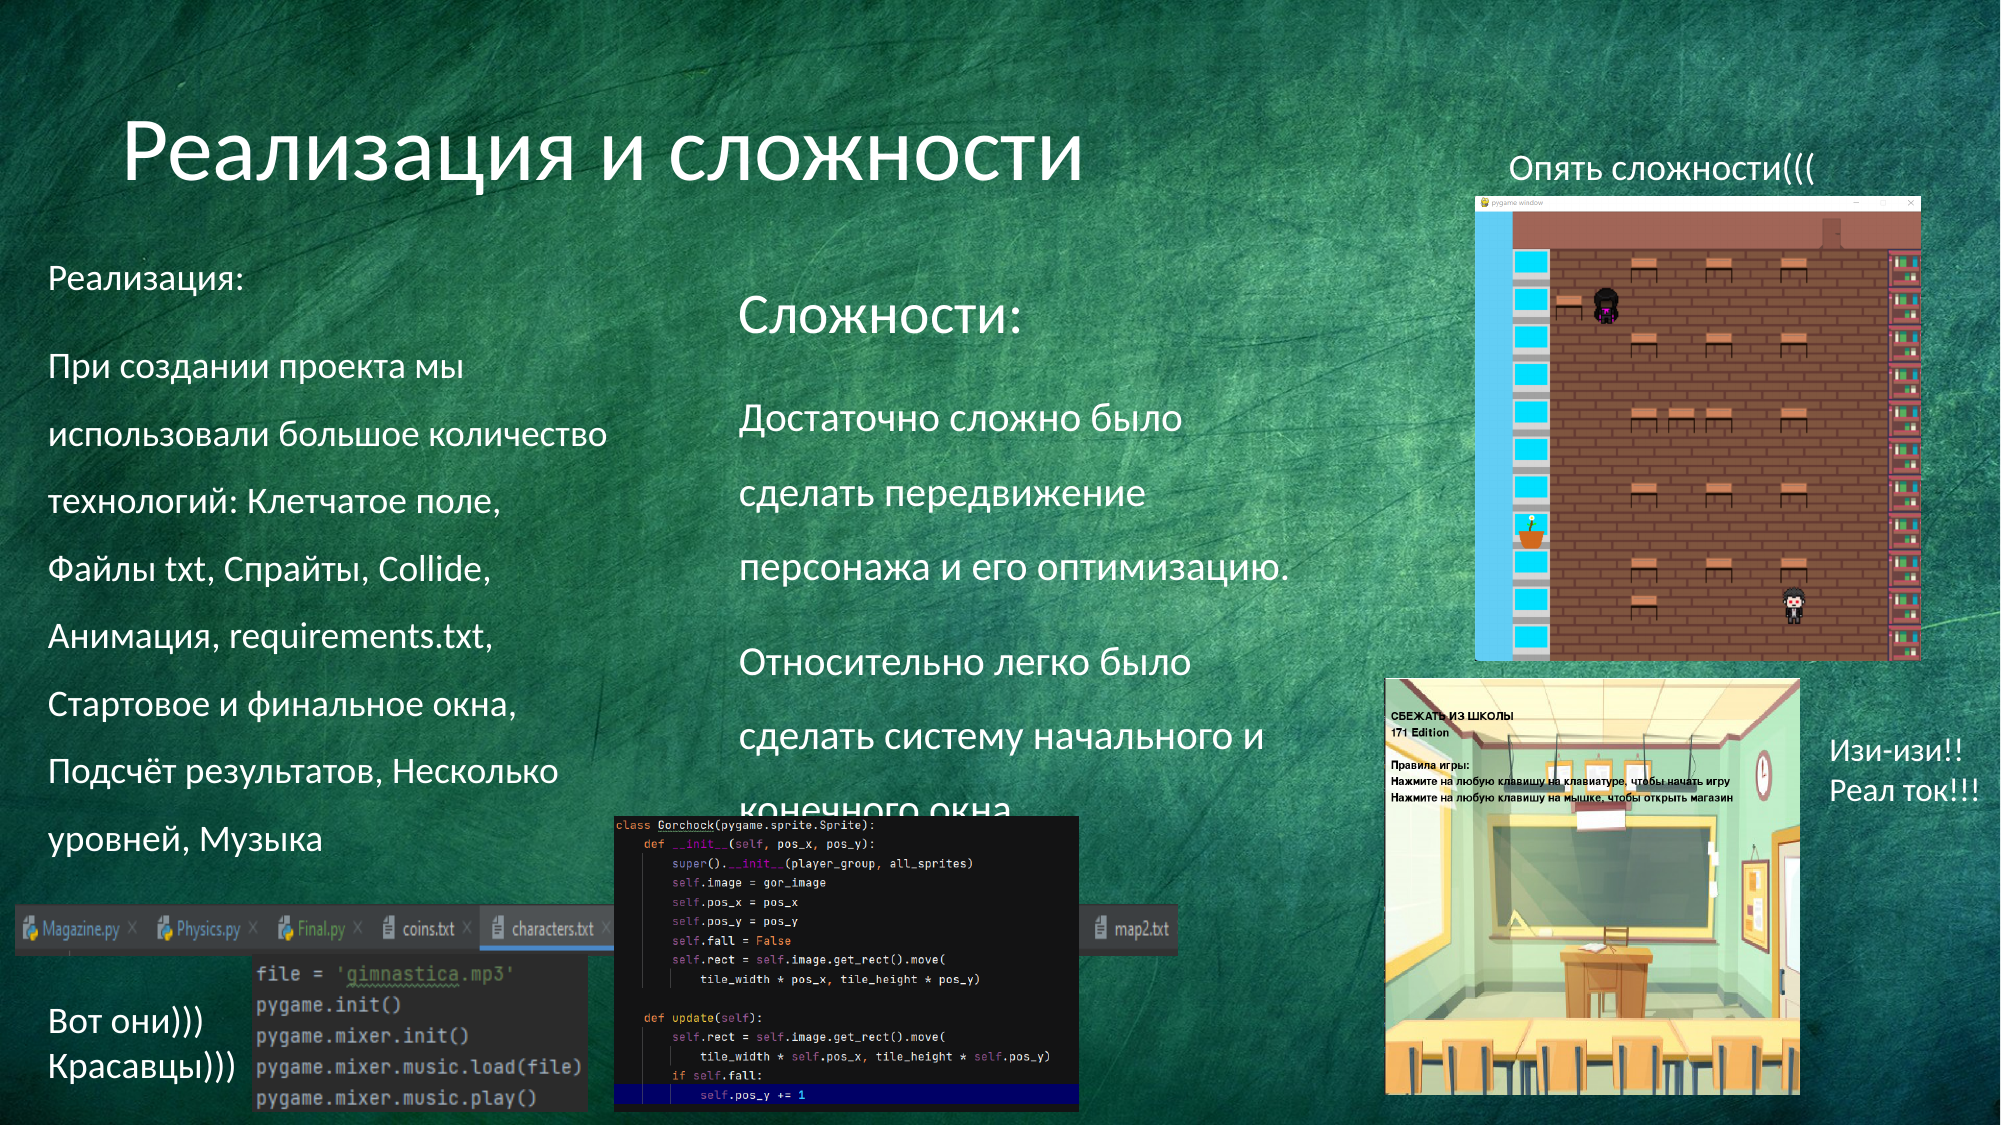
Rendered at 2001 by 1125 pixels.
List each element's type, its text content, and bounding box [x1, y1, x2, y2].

list Сложности: Достаточно сложно было сделать передвижение персонажа и его оптимизацию. Относительно легко было сделать систему начального и конечного окна. [723, 233, 1314, 845]
text_box Изи-изи!! Реал ток!!! [1814, 720, 2000, 816]
picture [0, 0, 2001, 1125]
text_box Вот они))) Красавцы))) [33, 988, 252, 1094]
list Реализация: При создании проекта мы использовали большое количество технологий: Клетчатое поле, Файлы txt, Спрайты, Collide, Анимация, requirements.txt, Стартовое и финальное окна, Подсчёт результатов, Несколько уровней, Музыка [33, 222, 628, 834]
title Реализация и сложности [106, 42, 1832, 260]
text_box Опять сложности((( [1494, 135, 1831, 196]
